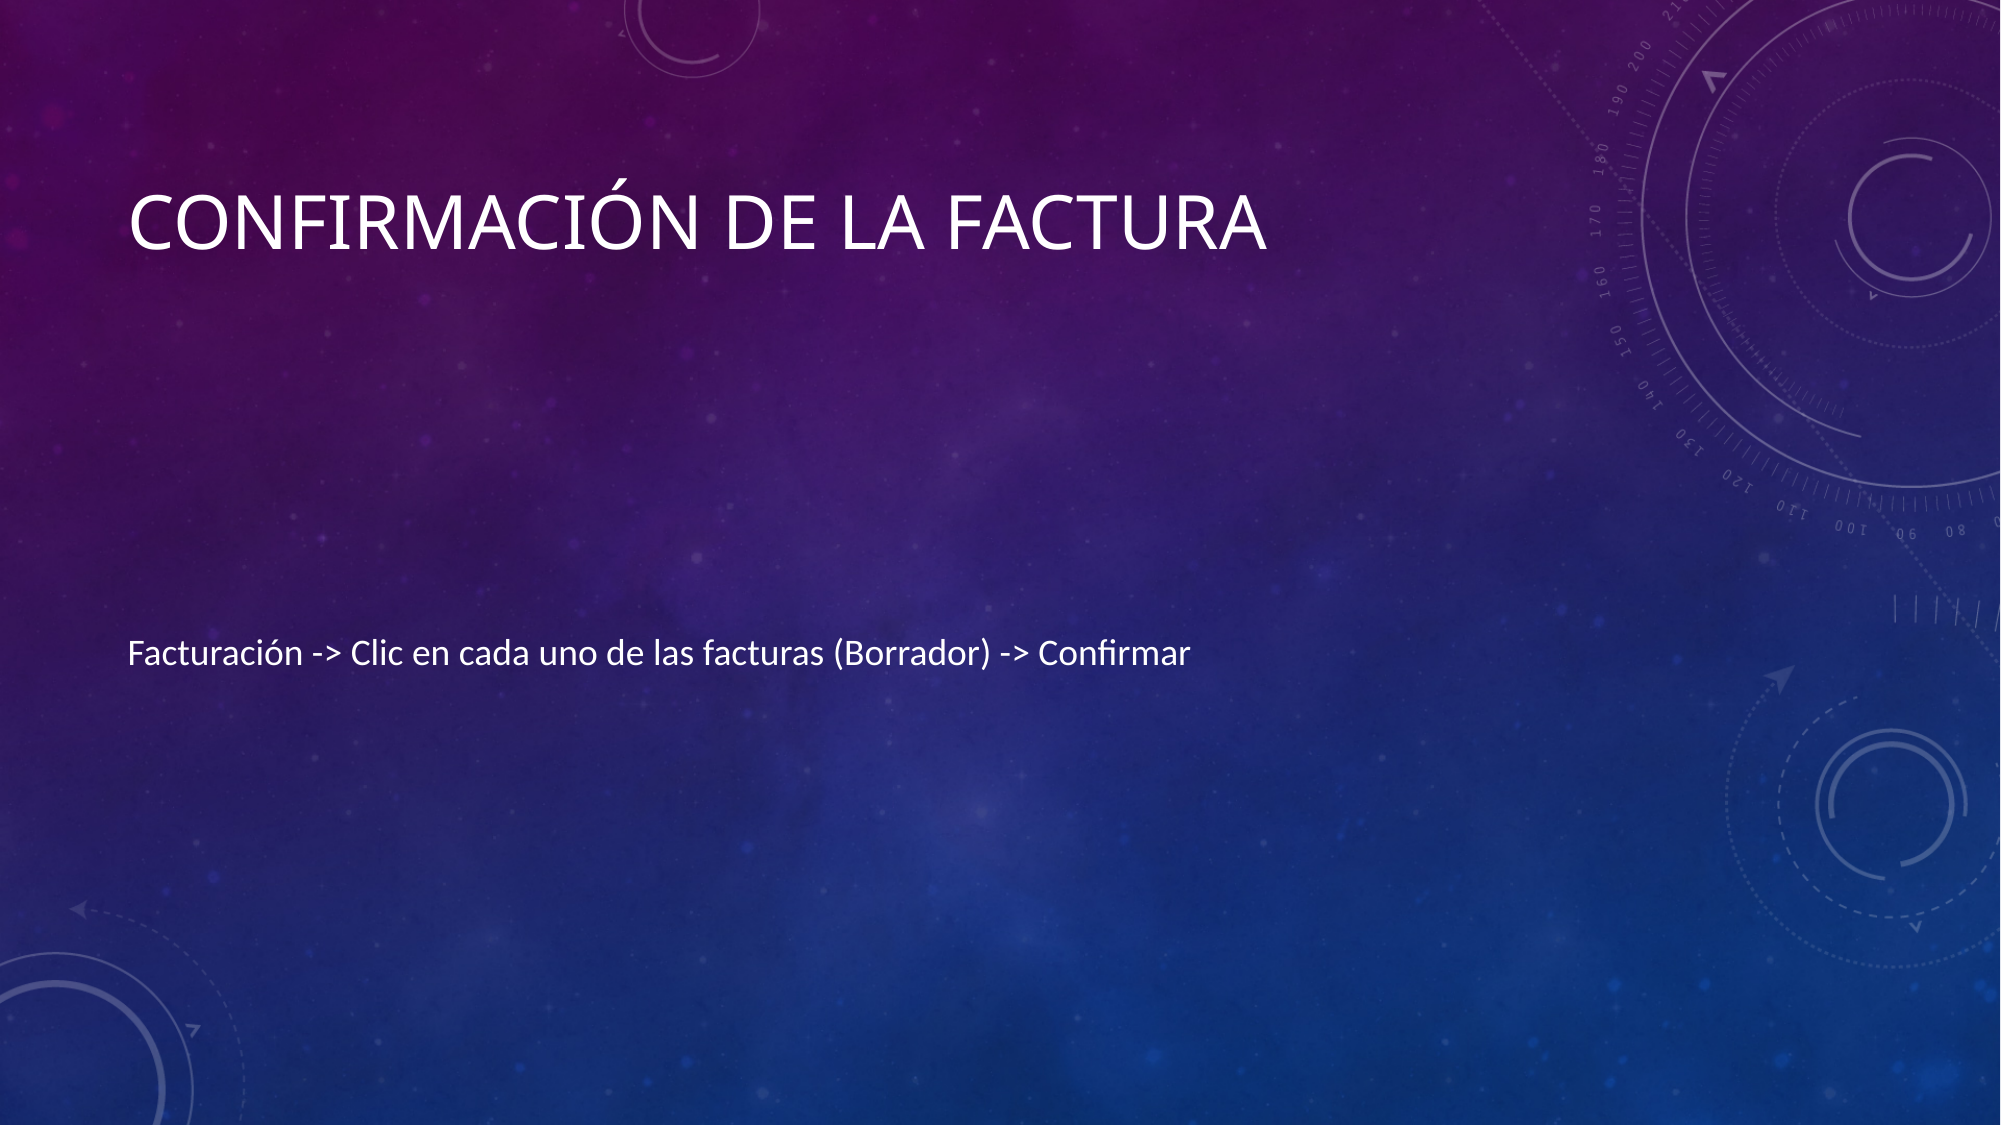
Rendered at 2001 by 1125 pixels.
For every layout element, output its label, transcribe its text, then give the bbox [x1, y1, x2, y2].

picture [0, 0, 2001, 1125]
title Confirmación de la factura [112, 99, 1775, 339]
list Facturación -> Clic en cada uno de las facturas (Borrador) -> Confirmar [112, 351, 1775, 950]
